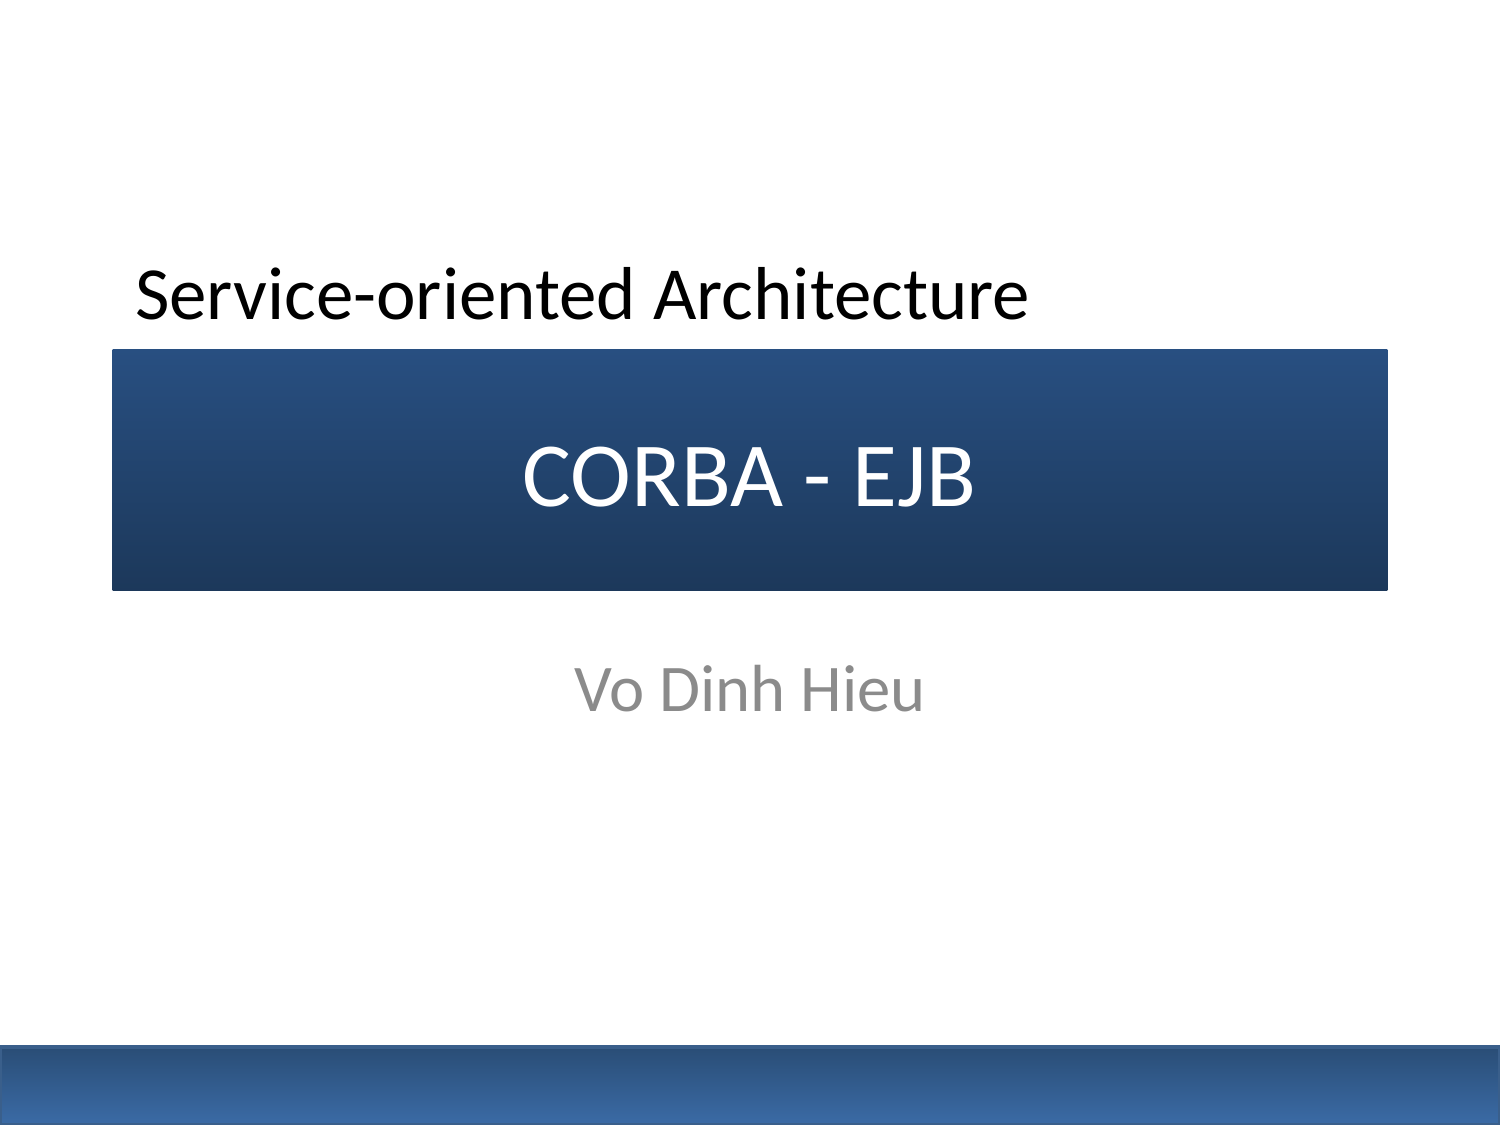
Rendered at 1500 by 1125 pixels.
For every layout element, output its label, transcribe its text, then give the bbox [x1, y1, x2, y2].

text_box Service-oriented Architecture [120, 237, 1046, 343]
subtitle Vo Dinh Hieu [225, 637, 1275, 925]
title CORBA - EJB [112, 349, 1388, 591]
